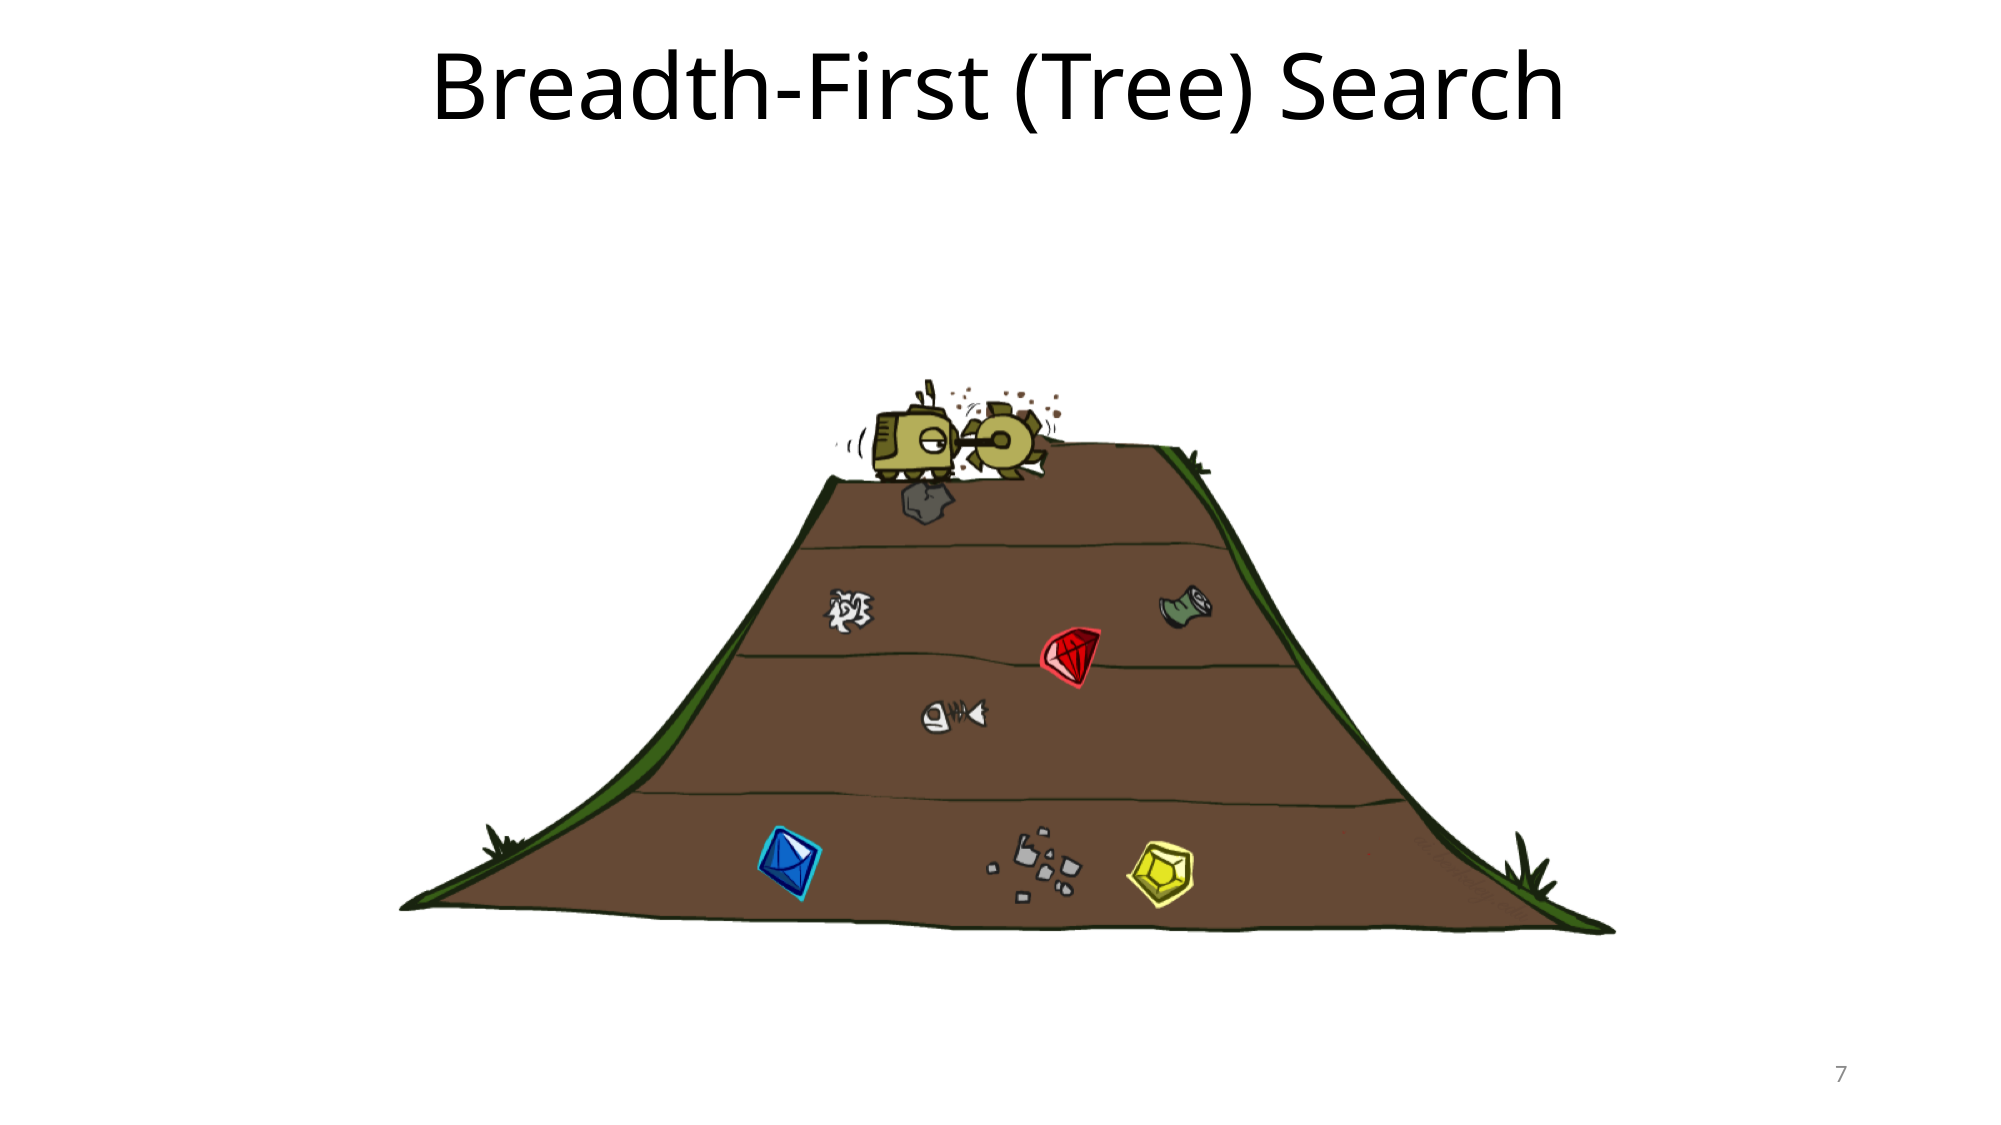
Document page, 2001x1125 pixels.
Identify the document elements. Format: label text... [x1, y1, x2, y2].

slide_number 7 [1412, 1042, 1863, 1103]
title Breadth-First (Tree) Search [0, 0, 2000, 184]
picture [349, 74, 1631, 1035]
